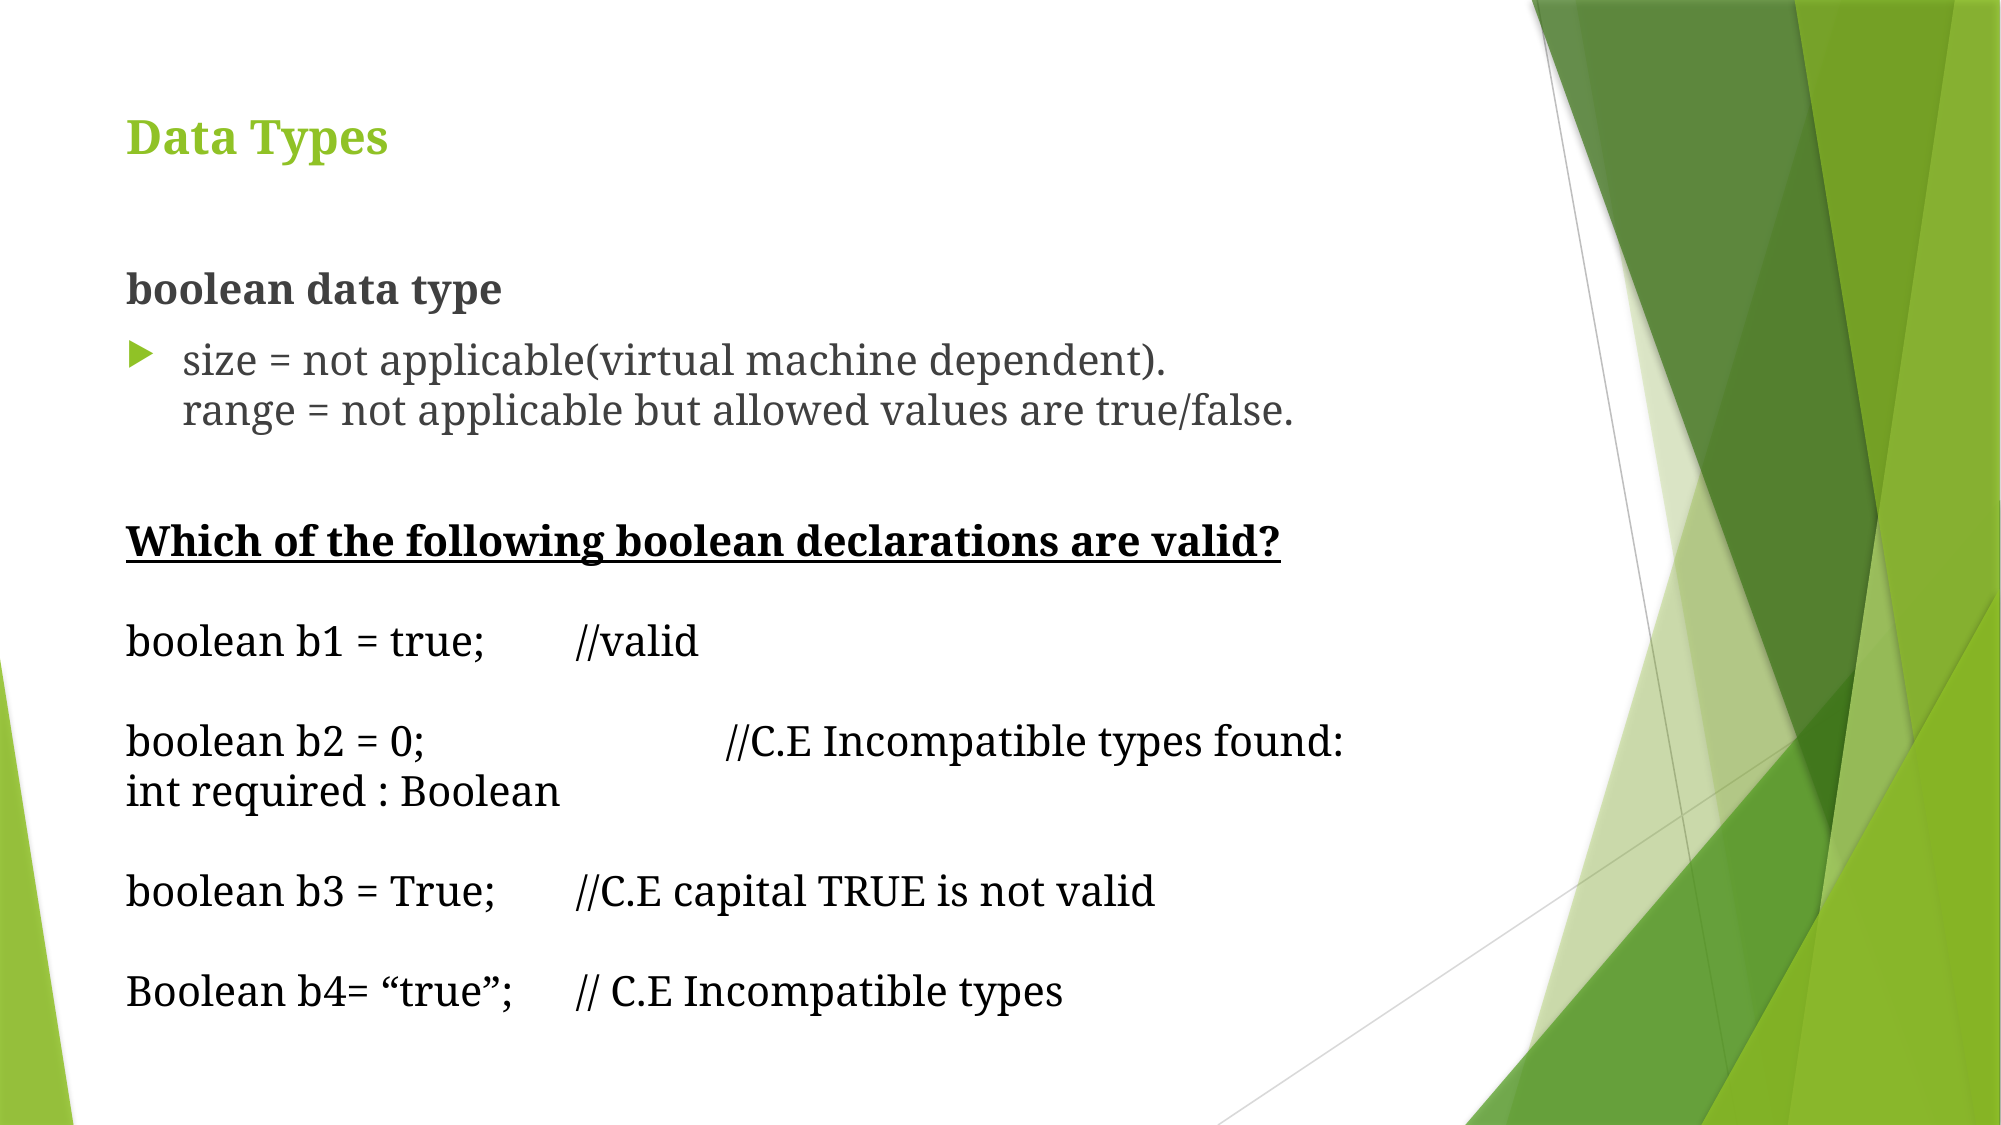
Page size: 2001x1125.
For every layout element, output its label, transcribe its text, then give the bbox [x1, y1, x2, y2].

text_box Which of the following boolean declarations are valid? boolean b1 = true; //valid boolean b2 = 0; //C.E Incompatible types found: int required : Boolean boolean b3 = True; //C.E capital TRUE is not valid Boolean b4= “true”; // C.E Incompatible types [111, 507, 1400, 1023]
list boolean data type size = not applicable(virtual machine dependent). range = not applicable but allowed values are true/false. [111, 255, 1522, 1048]
title Data Types [111, 99, 1522, 229]
